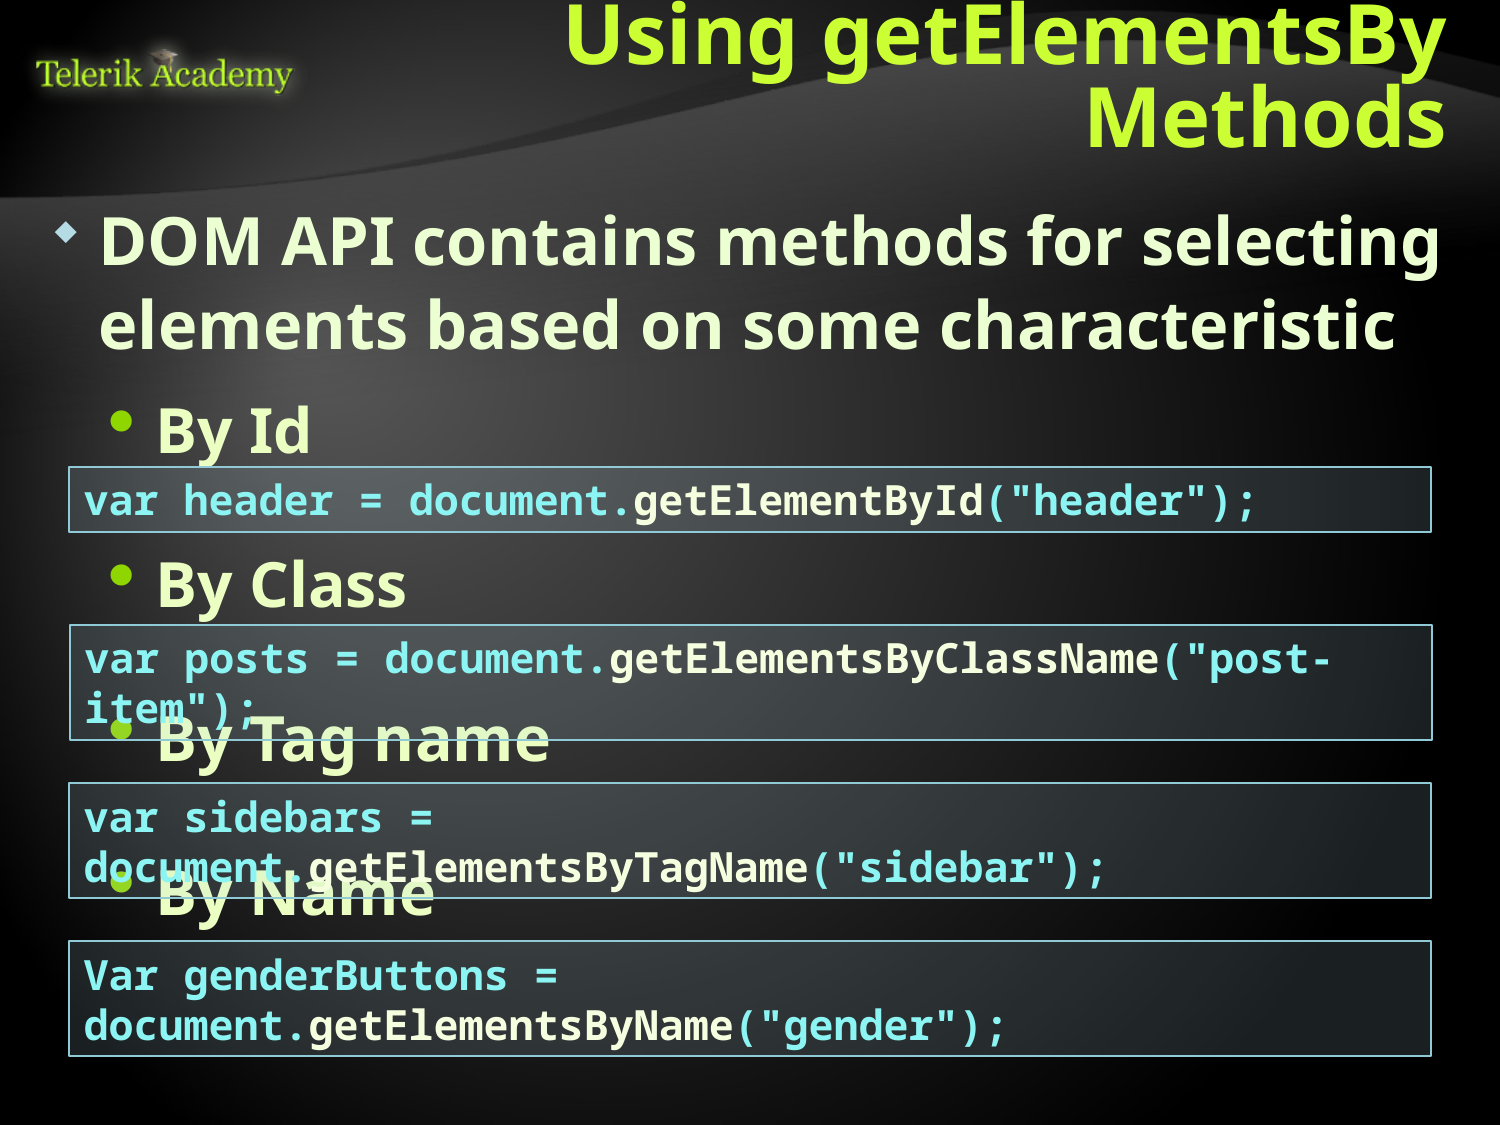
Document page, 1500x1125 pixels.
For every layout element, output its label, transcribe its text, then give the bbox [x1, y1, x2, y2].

text_box var posts = document.getElementsByClassName("post-item"); [69, 624, 1433, 740]
title Using getElementsBy Methods [299, 12, 1463, 150]
text_box var sidebars = document.getElementsByTagName("sidebar"); [68, 783, 1432, 898]
text_box Var genderButtons = document.getElementsByName("gender"); [68, 941, 1432, 1057]
picture [0, 0, 1500, 1125]
text_box var header = document.getElementById("header"); [68, 466, 1432, 532]
list DOM API contains methods for selecting elements based on some characteristic By Id By Class By Tag name By Name [37, 187, 1463, 942]
